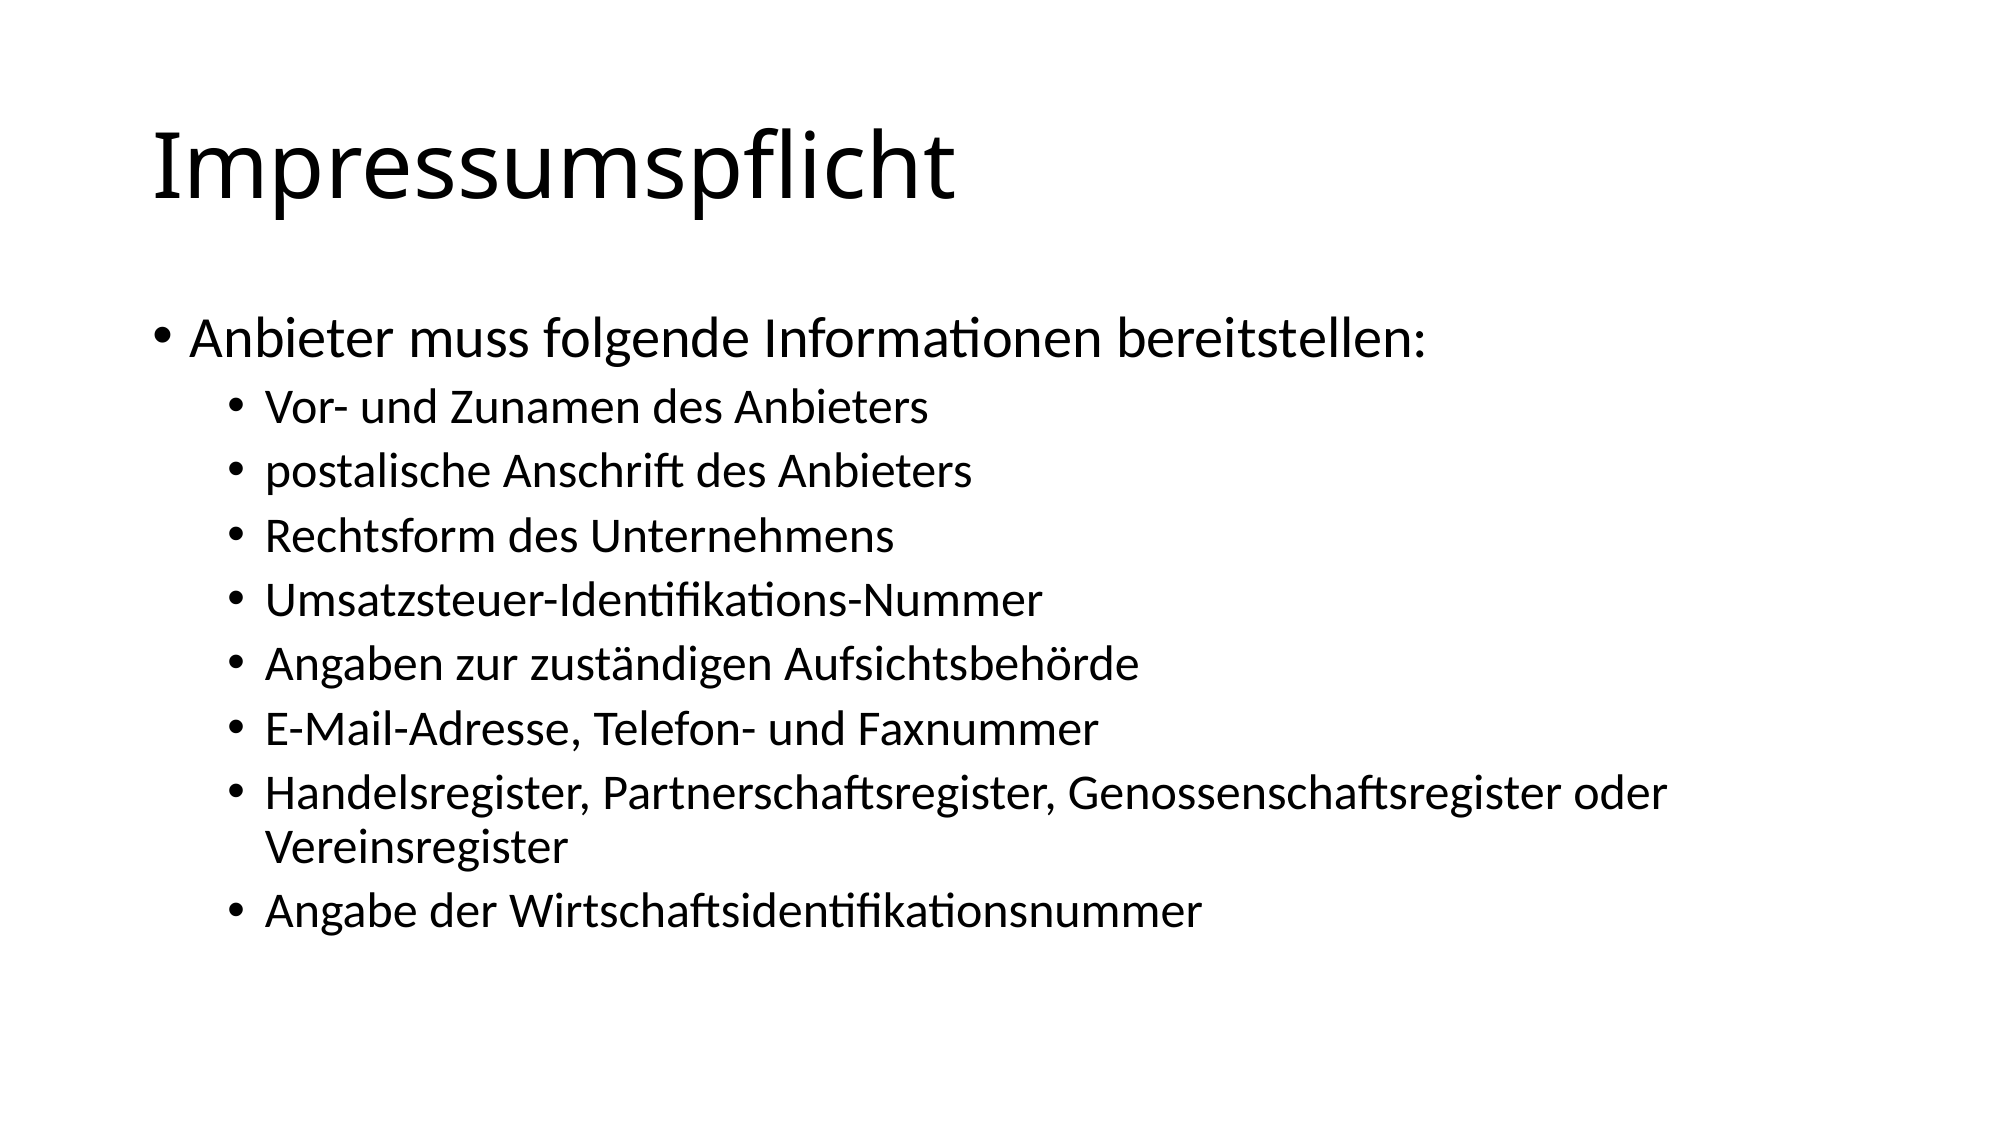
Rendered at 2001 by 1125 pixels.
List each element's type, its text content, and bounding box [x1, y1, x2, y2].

list Anbieter muss folgende Informationen bereitstellen: Vor- und Zunamen des Anbieters postalische Anschrift des Anbieters Rechtsform des Unternehmens Umsatzsteuer-Identifikations-Nummer Angaben zur zuständigen Aufsichtsbehörde E-Mail-Adresse, Telefon- und Faxnummer Handelsregister, Partnerschaftsregister, Genossenschaftsregister oder Vereinsregister Angabe der Wirtschaftsidentifikationsnummer [137, 299, 1863, 1014]
title Impressumspflicht [137, 59, 1863, 278]
